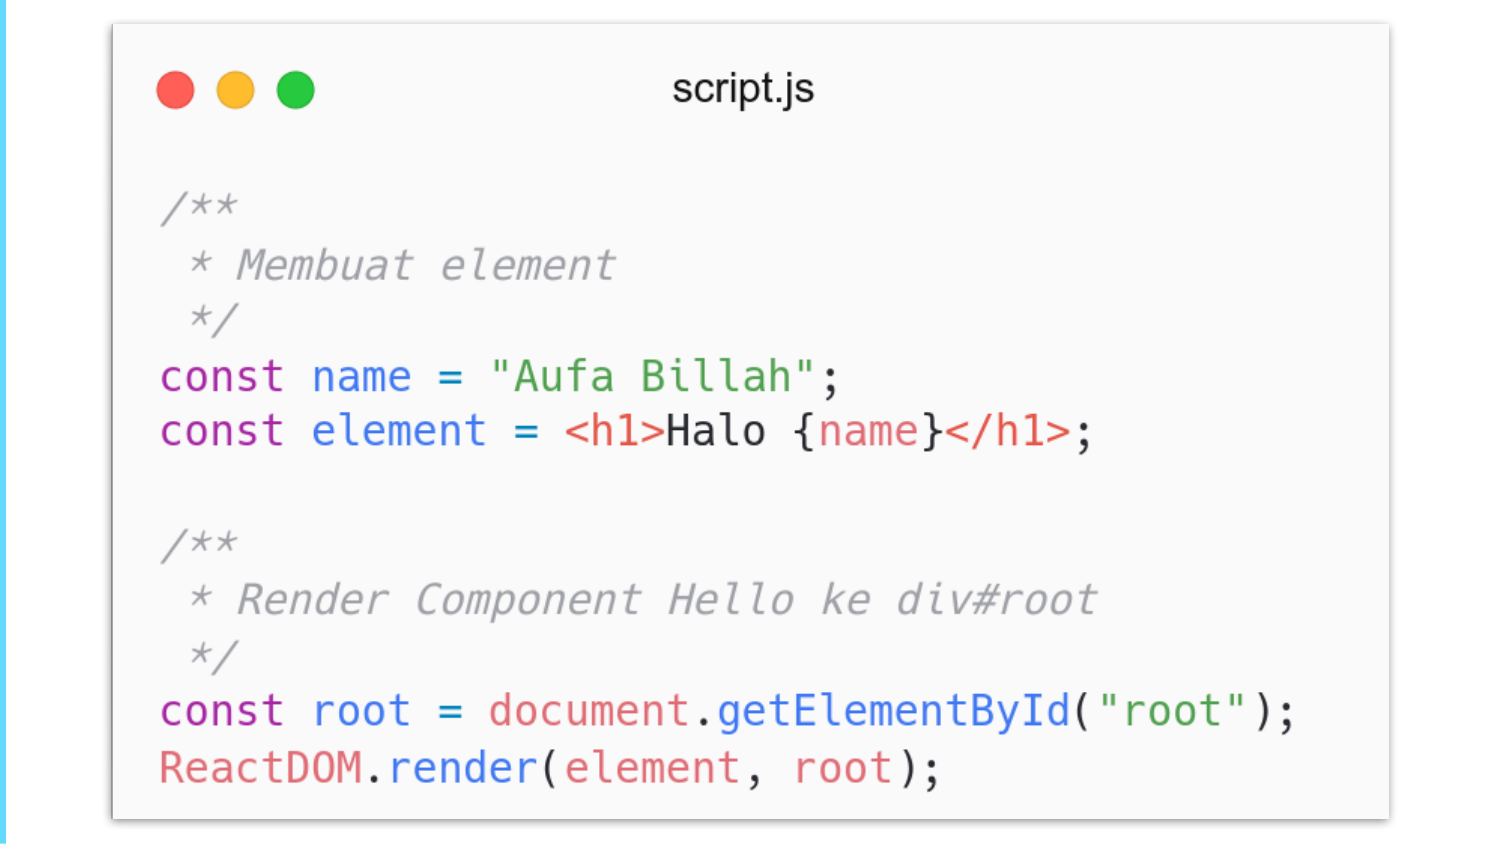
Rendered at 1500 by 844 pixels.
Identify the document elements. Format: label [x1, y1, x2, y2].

text_box [0, 0, 6, 844]
picture [110, 24, 1390, 819]
